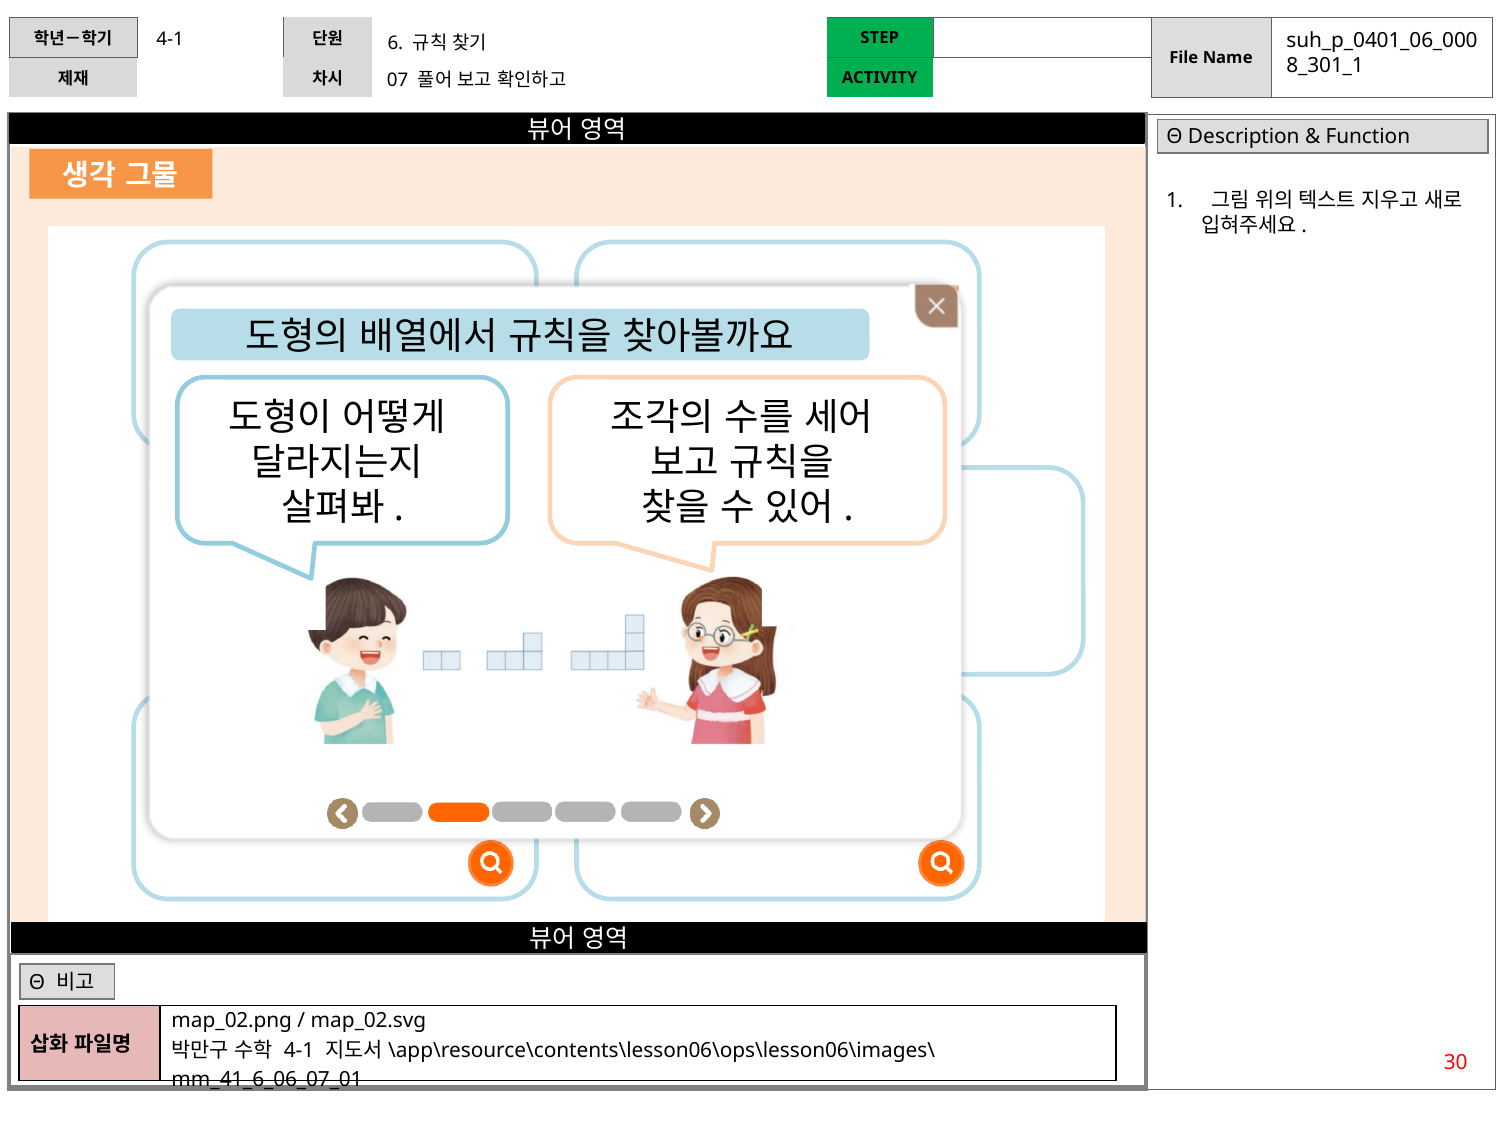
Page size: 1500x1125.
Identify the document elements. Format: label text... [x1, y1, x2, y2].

text_box 4-1 [141, 18, 284, 55]
text_box 도형이 어떻게 달라지는지 살펴봐. [177, 377, 508, 483]
text_box 생각 그물 [29, 148, 213, 199]
text_box suh_p_0401_06_0008_301_1 [1271, 18, 1500, 84]
text_box [945, 479, 956, 483]
picture [909, 284, 959, 329]
text_box 6. 규칙 찾기 [372, 23, 828, 48]
text_box [131, 239, 539, 438]
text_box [325, 796, 721, 830]
picture [466, 839, 514, 887]
text_box 07 풀어 보고 확인하고 [372, 60, 821, 96]
picture [150, 484, 957, 776]
text_box [969, 465, 1086, 677]
text_box [148, 285, 963, 489]
text_box [131, 703, 539, 902]
table_header map_02.png / map_02.svg 박만구 수학 4-1 지도서\app\resource\contents\lesson06\ops\lesson06\images\mm_41_6_06_07_01 [161, 1006, 1115, 1080]
table_header Θ Description & Function [1158, 120, 1487, 152]
text_box 도형의 배열에서 규칙을 찾아볼까요 [169, 306, 872, 363]
text_box [574, 699, 982, 902]
text_box 그림 위의 텍스트 지우고 새로 입혀주세요. [1151, 179, 1500, 244]
text_box 조각의 수를 세어 보고 규칙을 찾을 수 있어. [549, 377, 945, 483]
text_box [148, 778, 963, 840]
picture [916, 839, 965, 887]
table_header 삽화 파일명 [20, 1006, 159, 1080]
text_box [574, 239, 982, 442]
